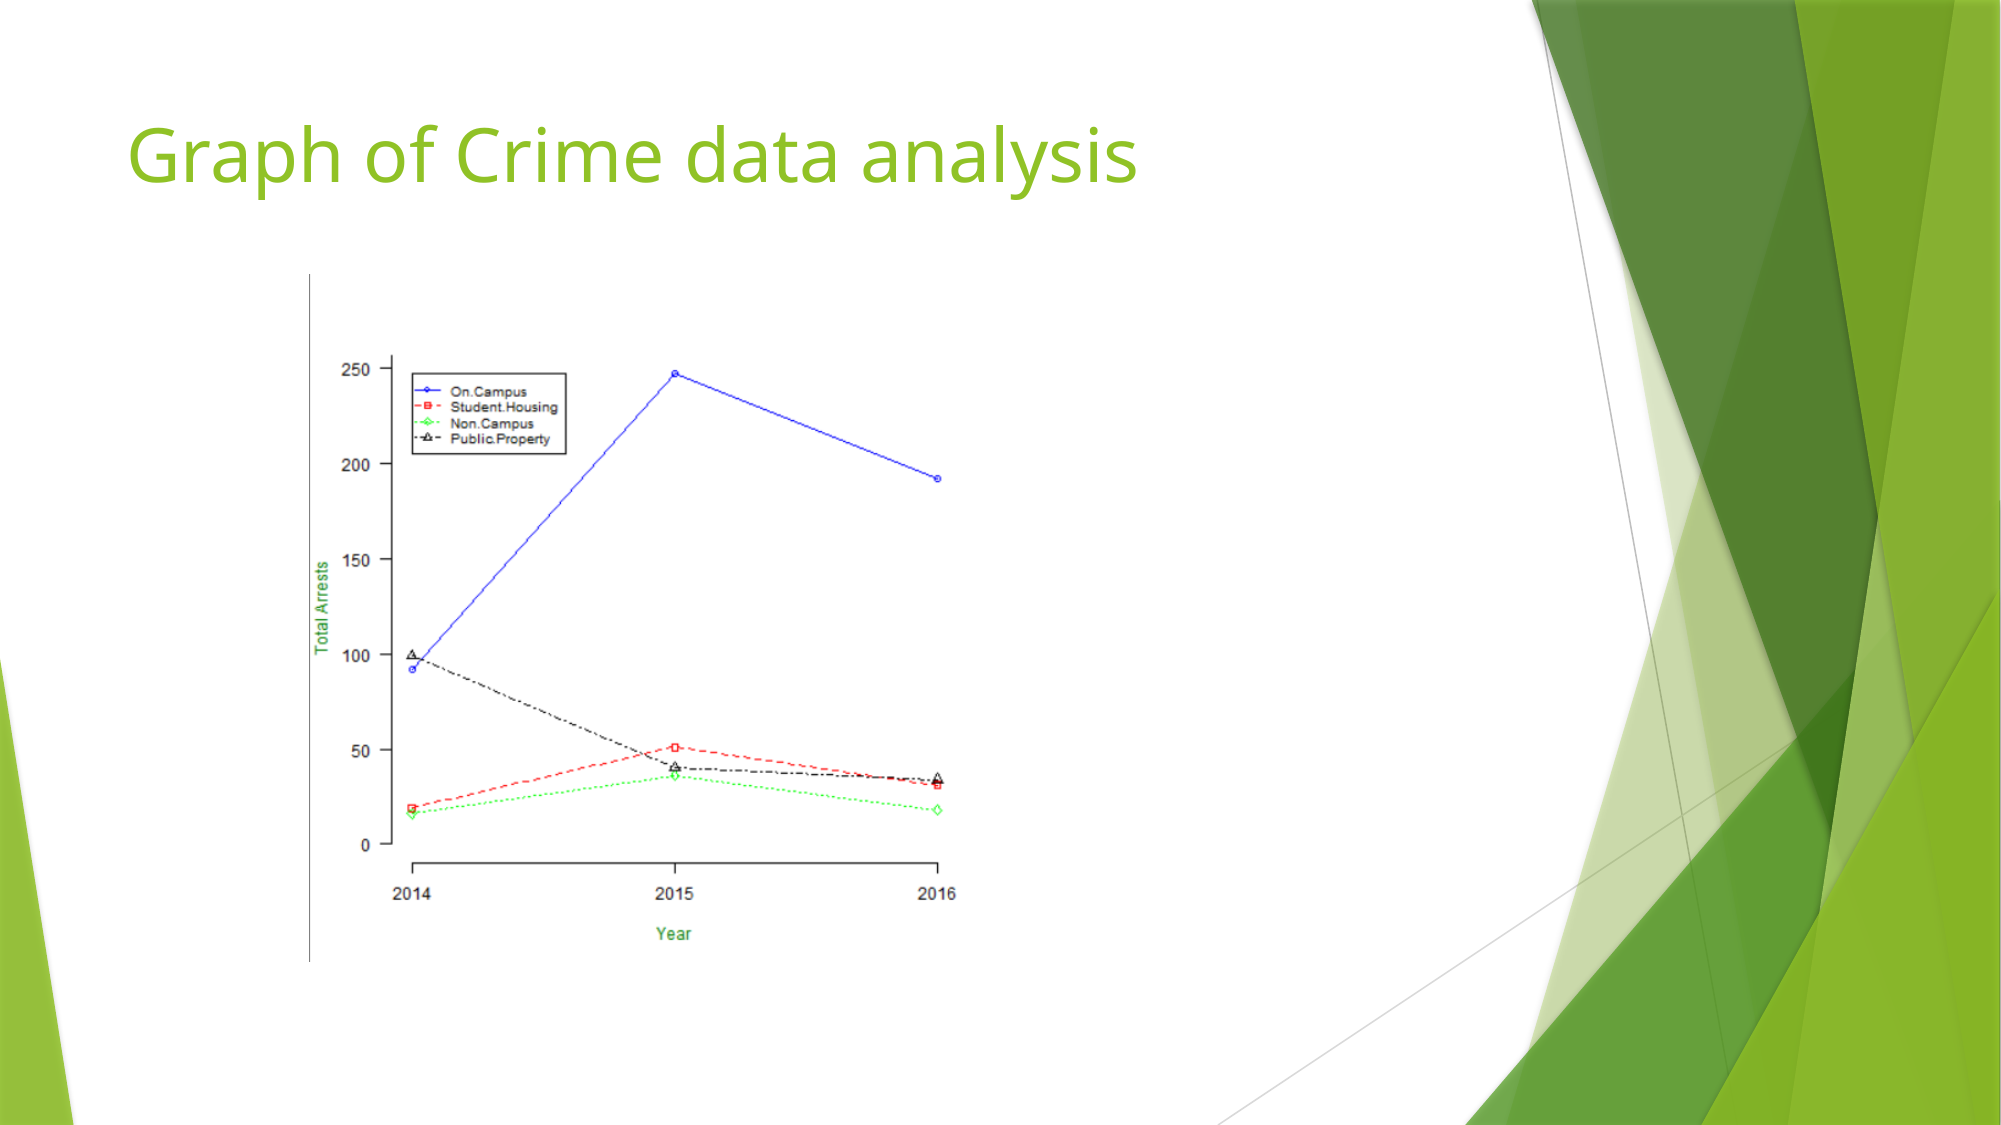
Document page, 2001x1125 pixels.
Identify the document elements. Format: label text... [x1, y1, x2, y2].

title Graph of Crime data analysis [111, 99, 1522, 317]
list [309, 274, 1001, 963]
